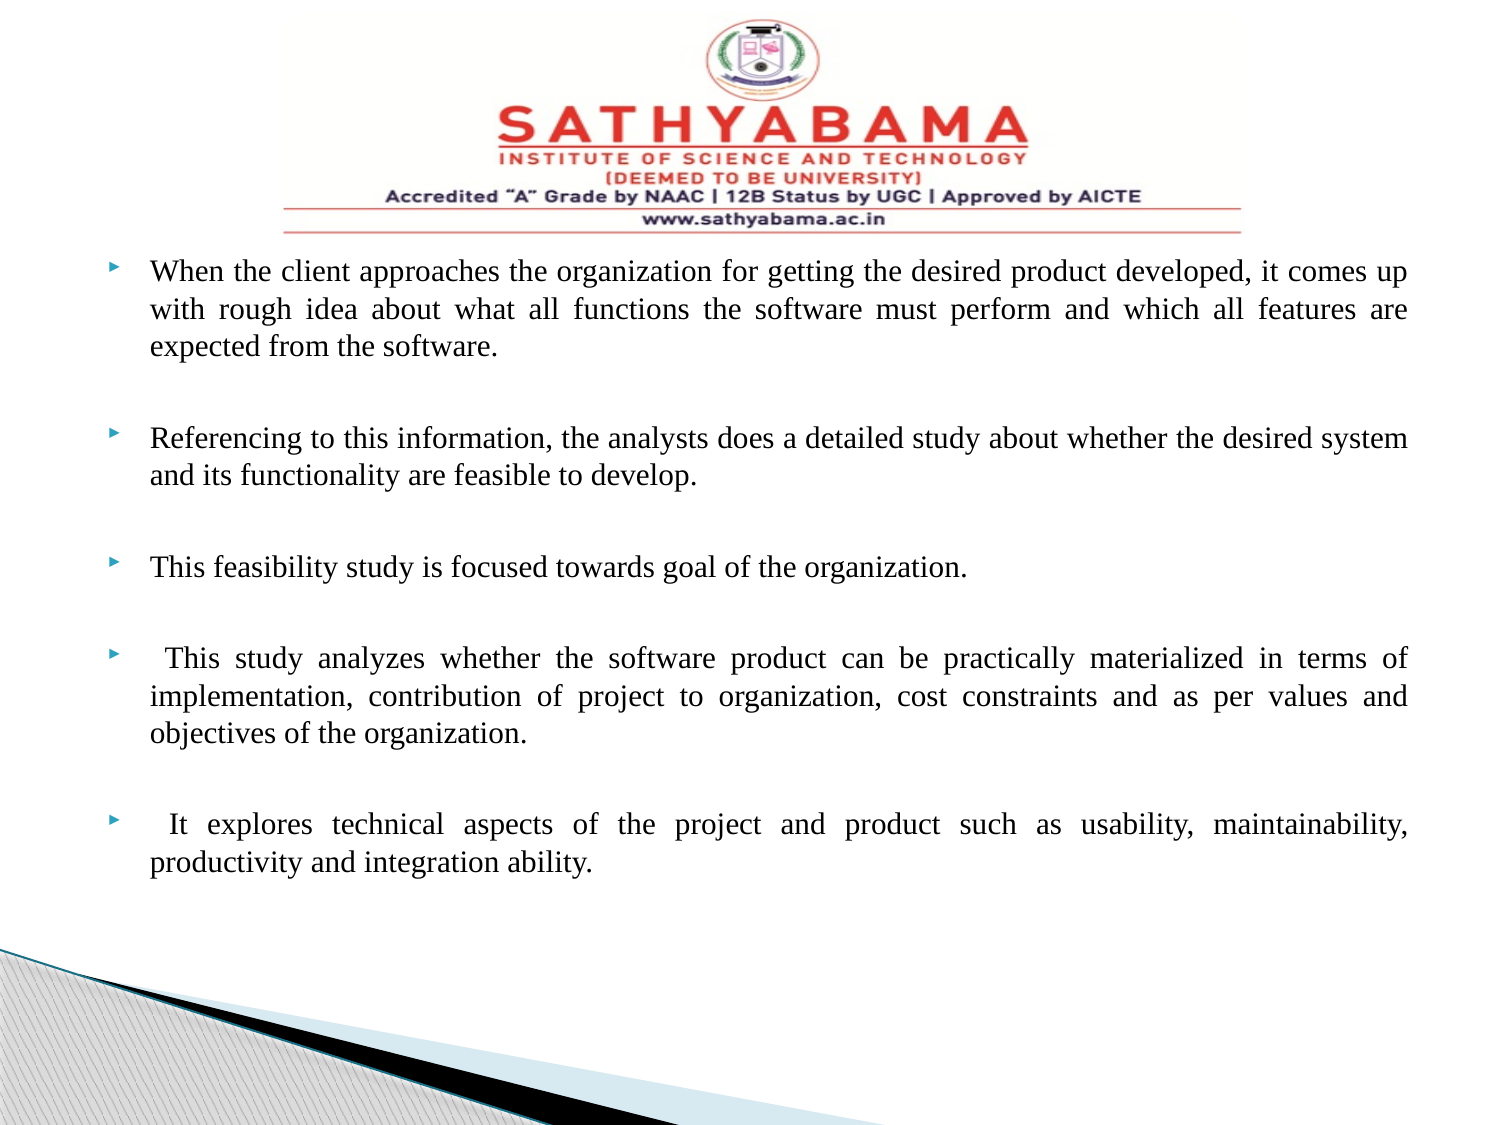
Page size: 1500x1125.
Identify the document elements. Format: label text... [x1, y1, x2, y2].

picture [249, 12, 1263, 238]
list When the client approaches the organization for getting the desired product developed, it comes up with rough idea about what all functions the software must perform and which all features are expected from the software. Referencing to this information, the analysts does a detailed study about whether the desired system and its functionality are feasible to develop. This feasibility study is focused towards goal of the organization. This study analyzes whether the software product can be practically materialized in terms of implementation, contribution of project to organization, cost constraints and as per values and objectives of the organization. It explores technical aspects of the project and product such as usability, maintainability, productivity and integration ability. [75, 243, 1425, 986]
